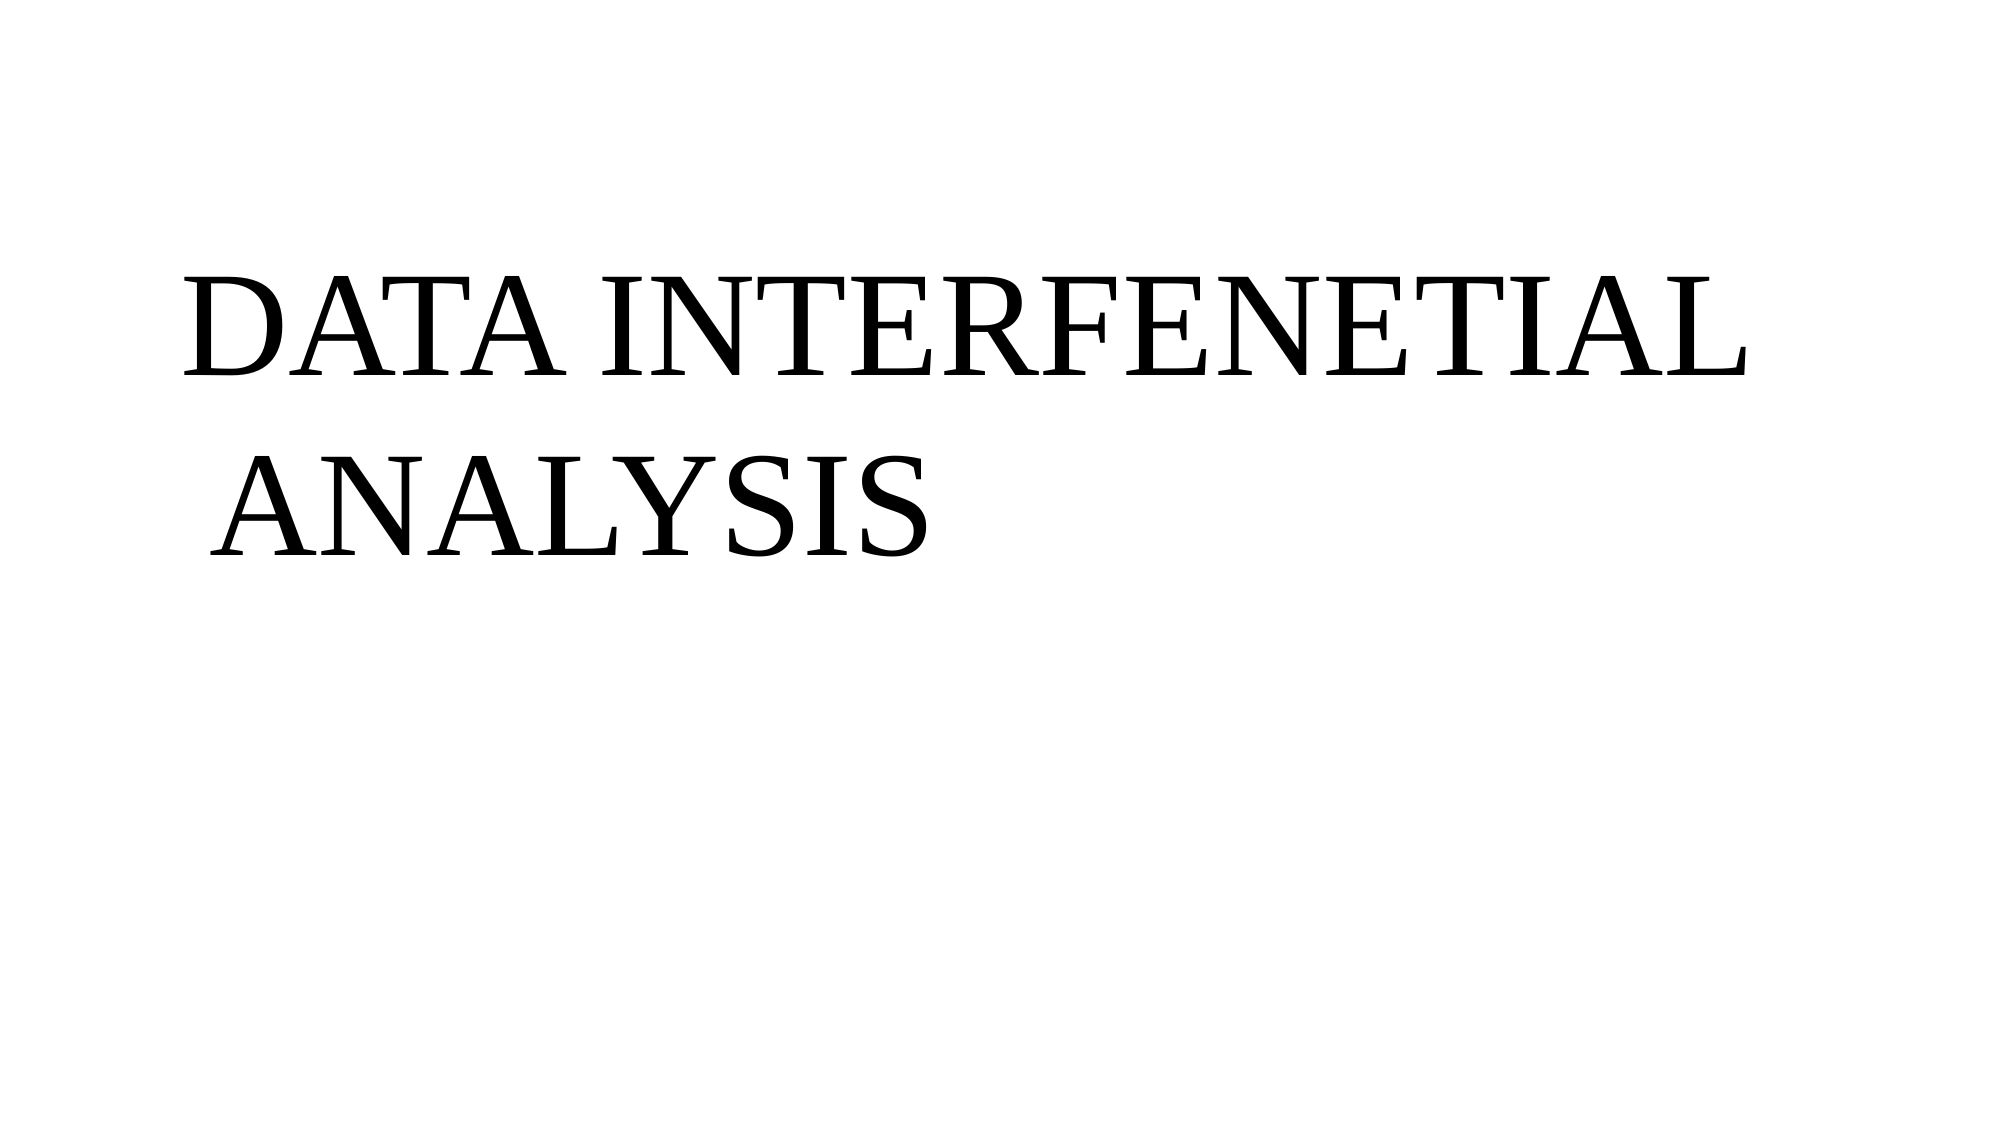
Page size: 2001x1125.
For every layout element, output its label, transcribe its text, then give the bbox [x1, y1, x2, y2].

text_box DATA INTERFENETIAL ANALYSIS [165, 218, 1919, 593]
